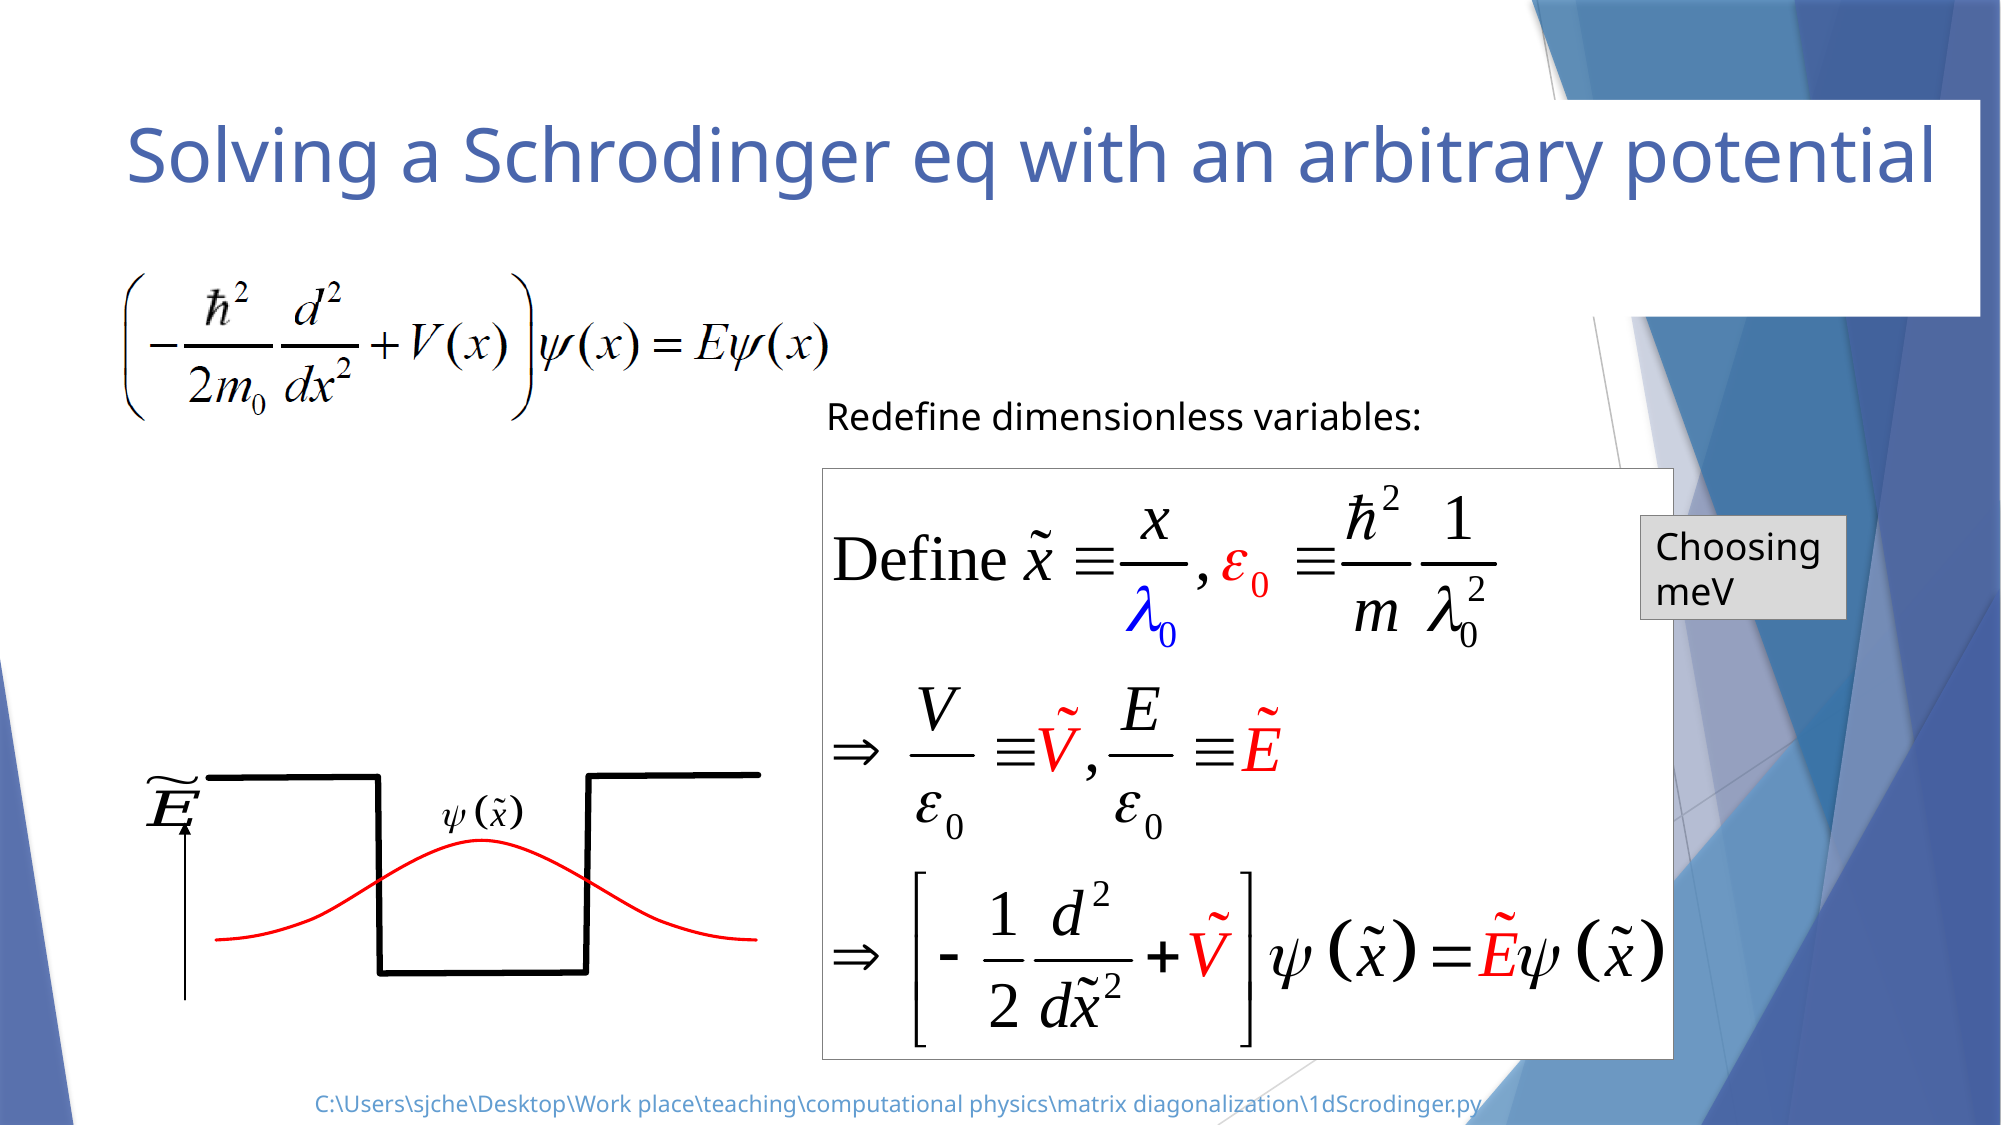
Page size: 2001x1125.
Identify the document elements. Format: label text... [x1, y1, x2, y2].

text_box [207, 774, 759, 974]
text_box C:\Users\sjche\Desktop\Work place\teaching\computational physics\matrix diagonalization\1dScrodinger.py [299, 1082, 1498, 1125]
title Solving a Schrodinger eq with an arbitrary potential [111, 99, 1981, 317]
text_box Redefine dimensionless variables: [853, 385, 1438, 445]
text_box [822, 467, 1675, 1060]
picture [78, 254, 847, 456]
